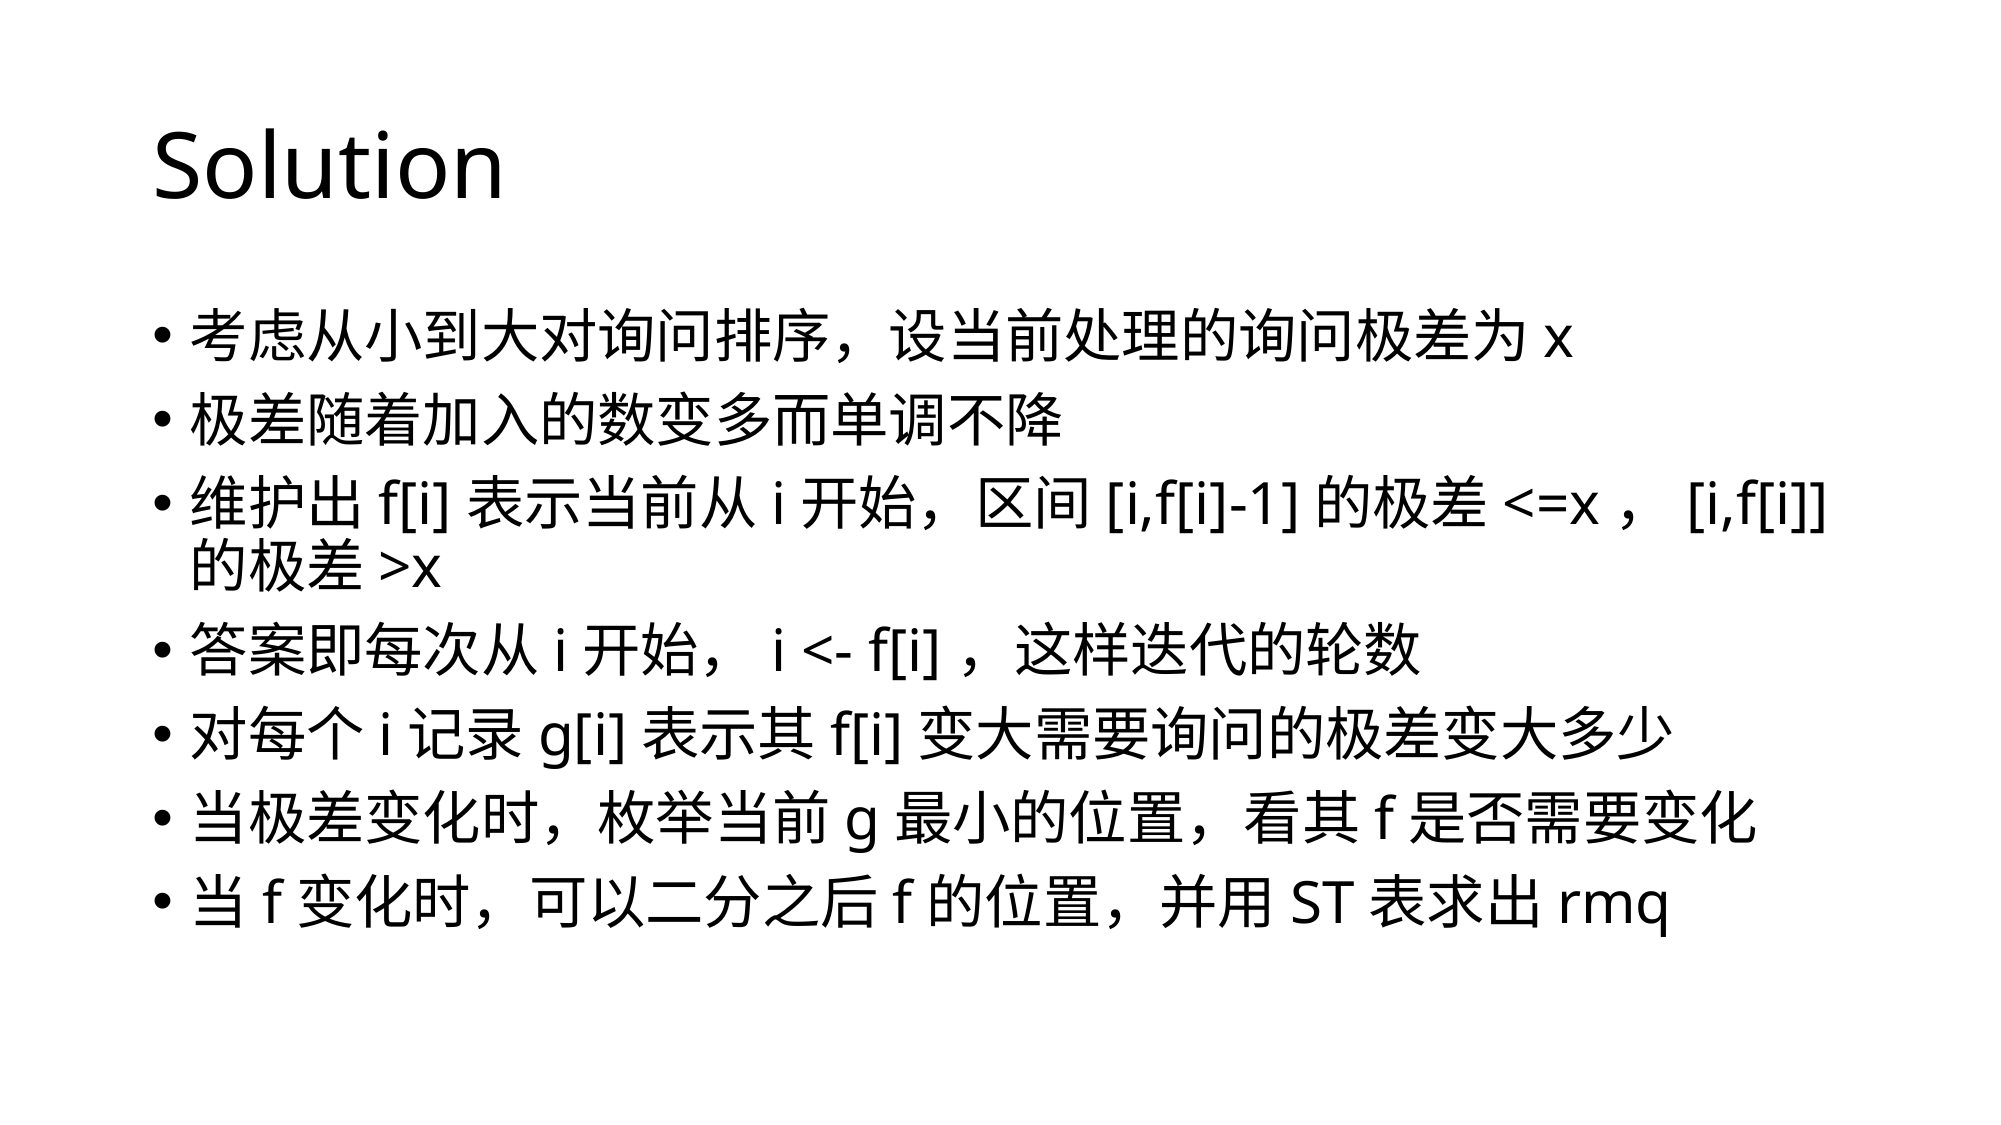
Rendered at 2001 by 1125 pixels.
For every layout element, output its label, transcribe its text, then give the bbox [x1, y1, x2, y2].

title Solution [137, 59, 1863, 278]
list 考虑从小到大对询问排序，设当前处理的询问极差为x 极差随着加入的数变多而单调不降 维护出f[i]表示当前从i开始，区间[i,f[i]-1]的极差<=x，[i,f[i]]的极差>x 答案即每次从i开始，i <- f[i]，这样迭代的轮数 对每个i记录g[i]表示其f[i]变大需要询问的极差变大多少 当极差变化时，枚举当前g最小的位置，看其f是否需要变化 当f变化时，可以二分之后f的位置，并用ST表求出rmq [137, 299, 1863, 1014]
